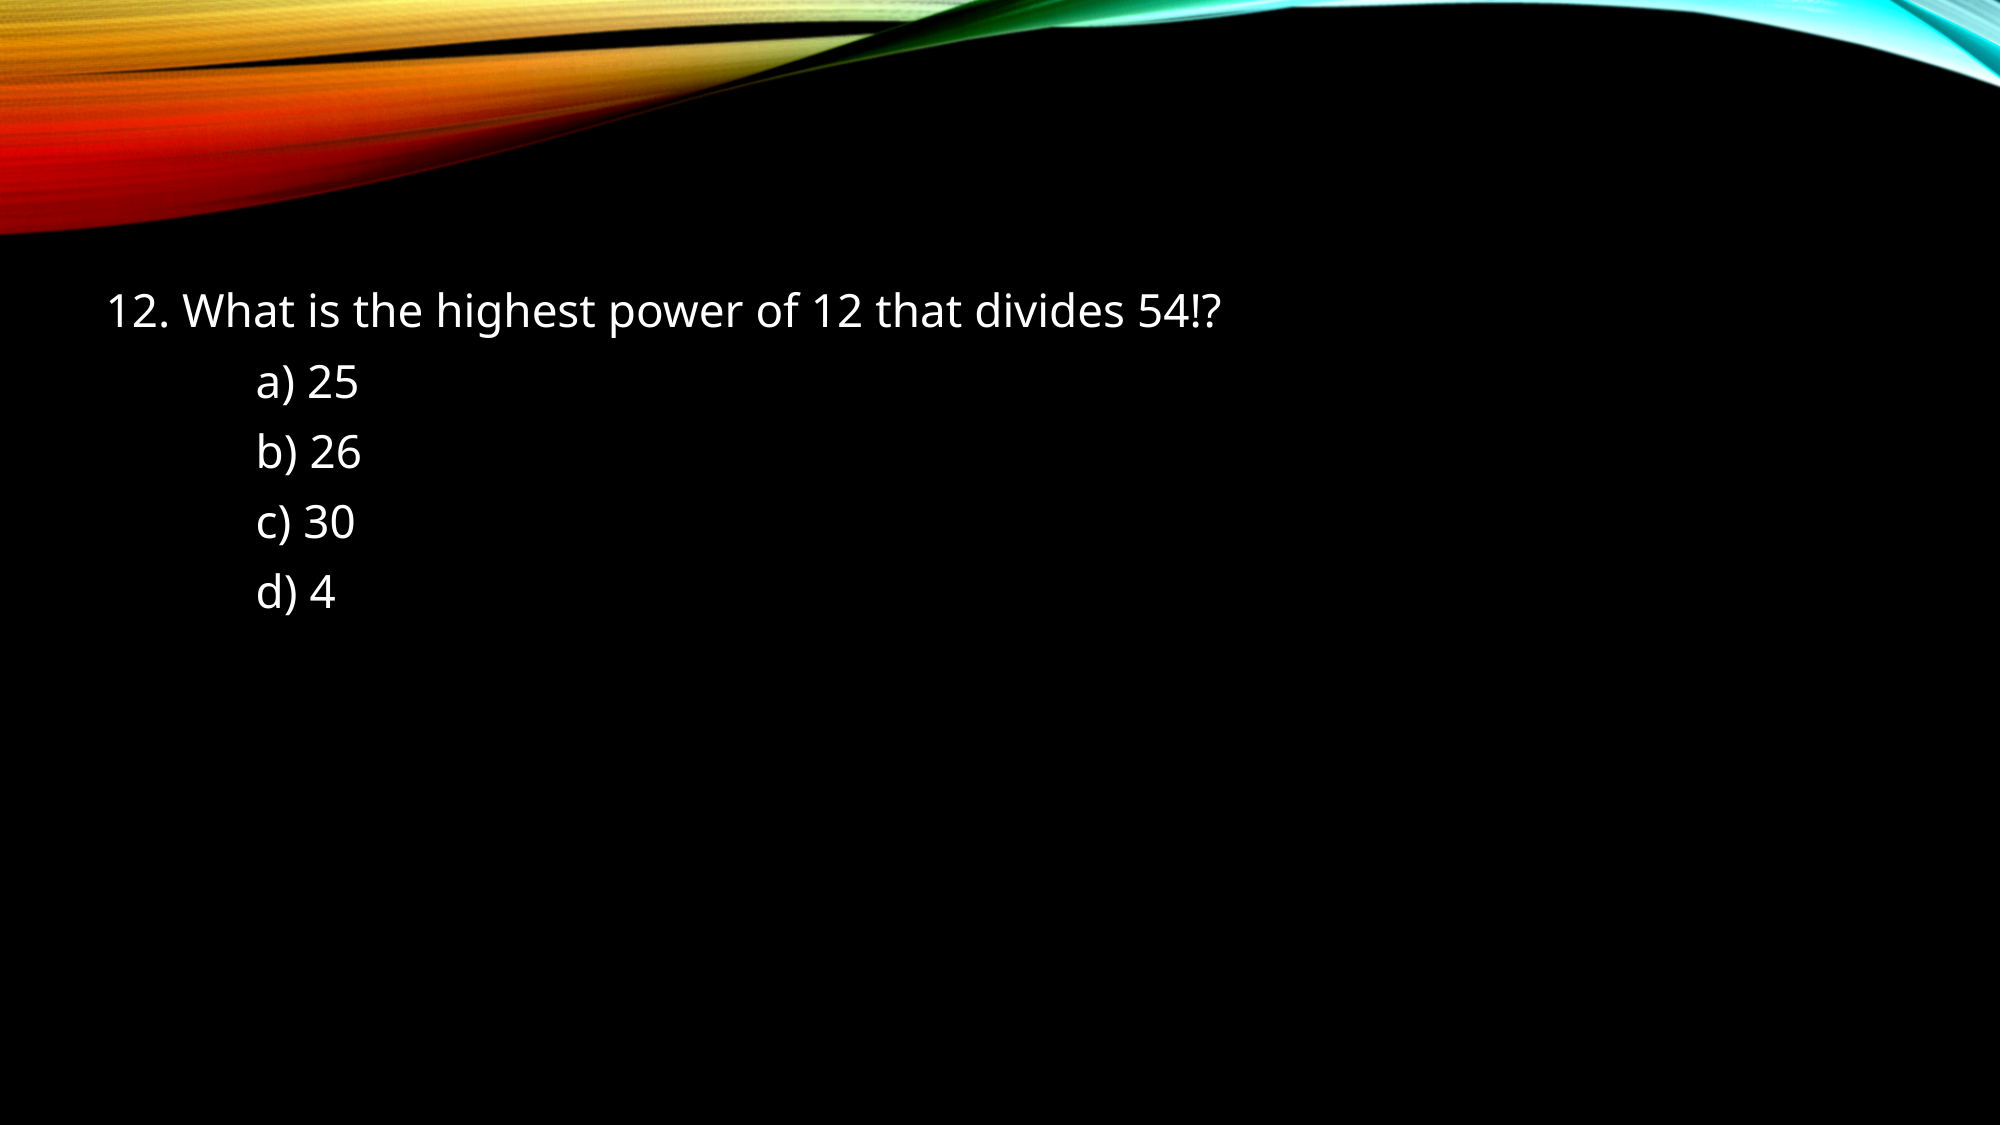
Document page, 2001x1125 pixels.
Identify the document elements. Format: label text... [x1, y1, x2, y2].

list 12. What is the highest power of 12 that divides 54!? a) 25 b) 26 c) 30 d) 4 [90, 280, 1888, 1021]
picture [0, 0, 2000, 237]
